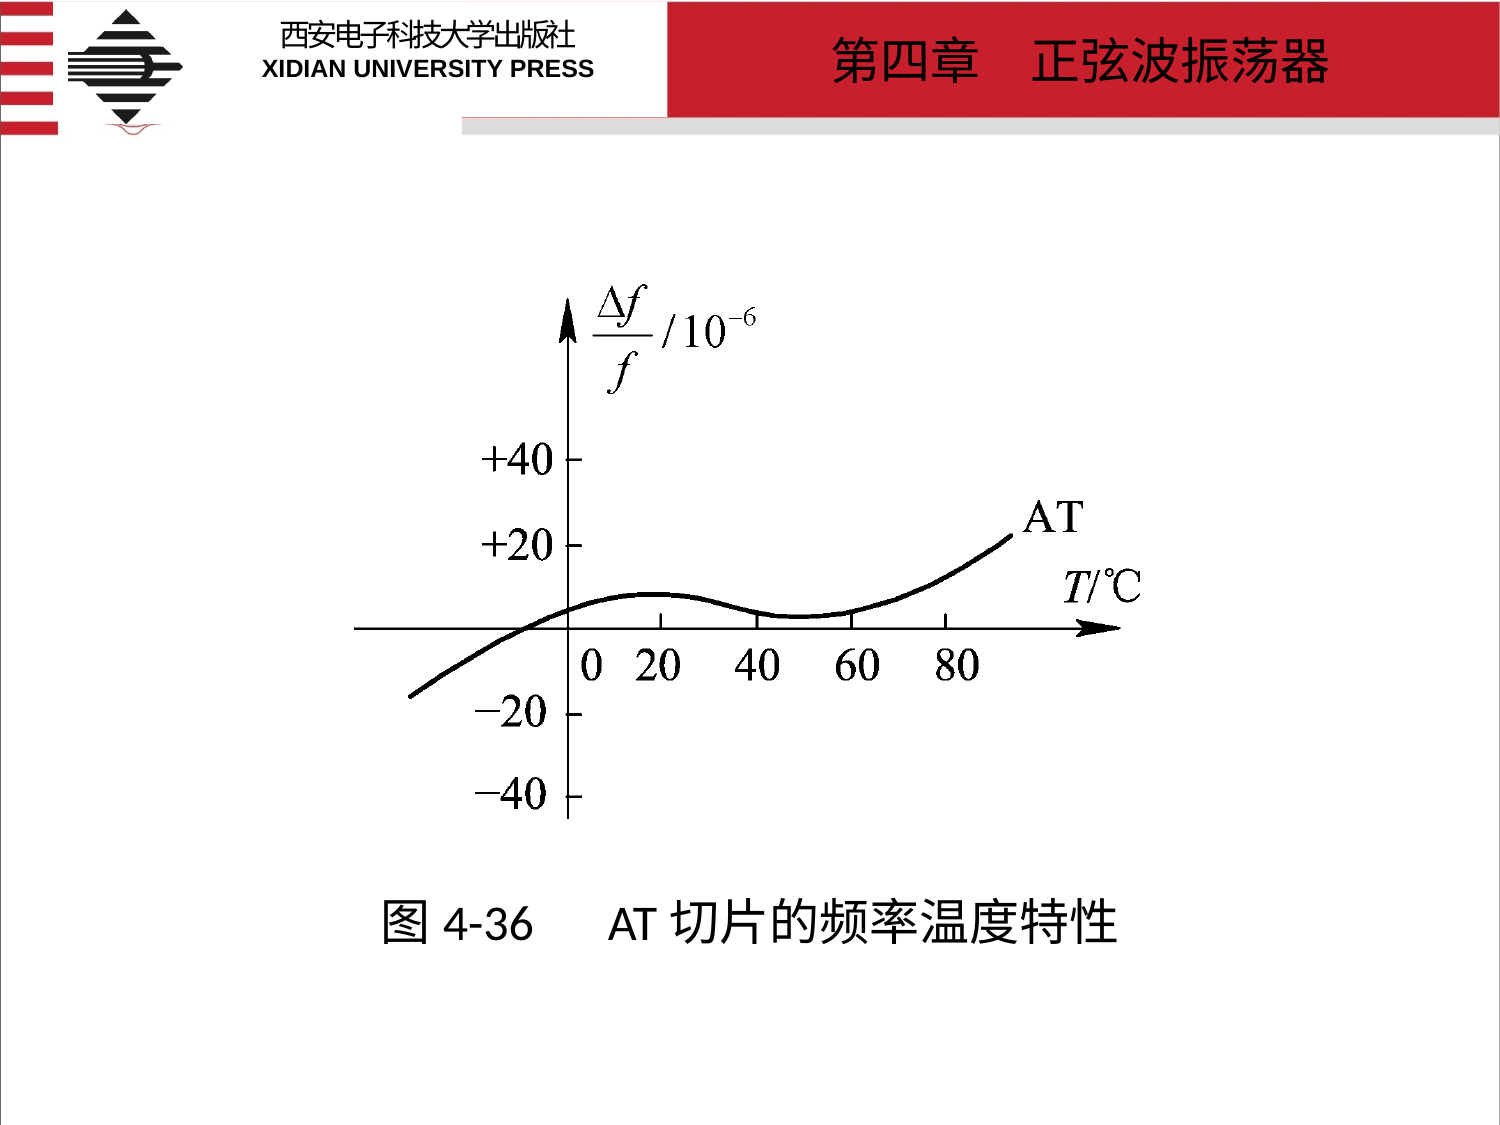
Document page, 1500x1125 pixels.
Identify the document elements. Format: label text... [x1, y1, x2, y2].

text_box 图4-36 AT切片的频率温度特性 [366, 882, 1134, 958]
picture [0, 1, 1500, 1125]
